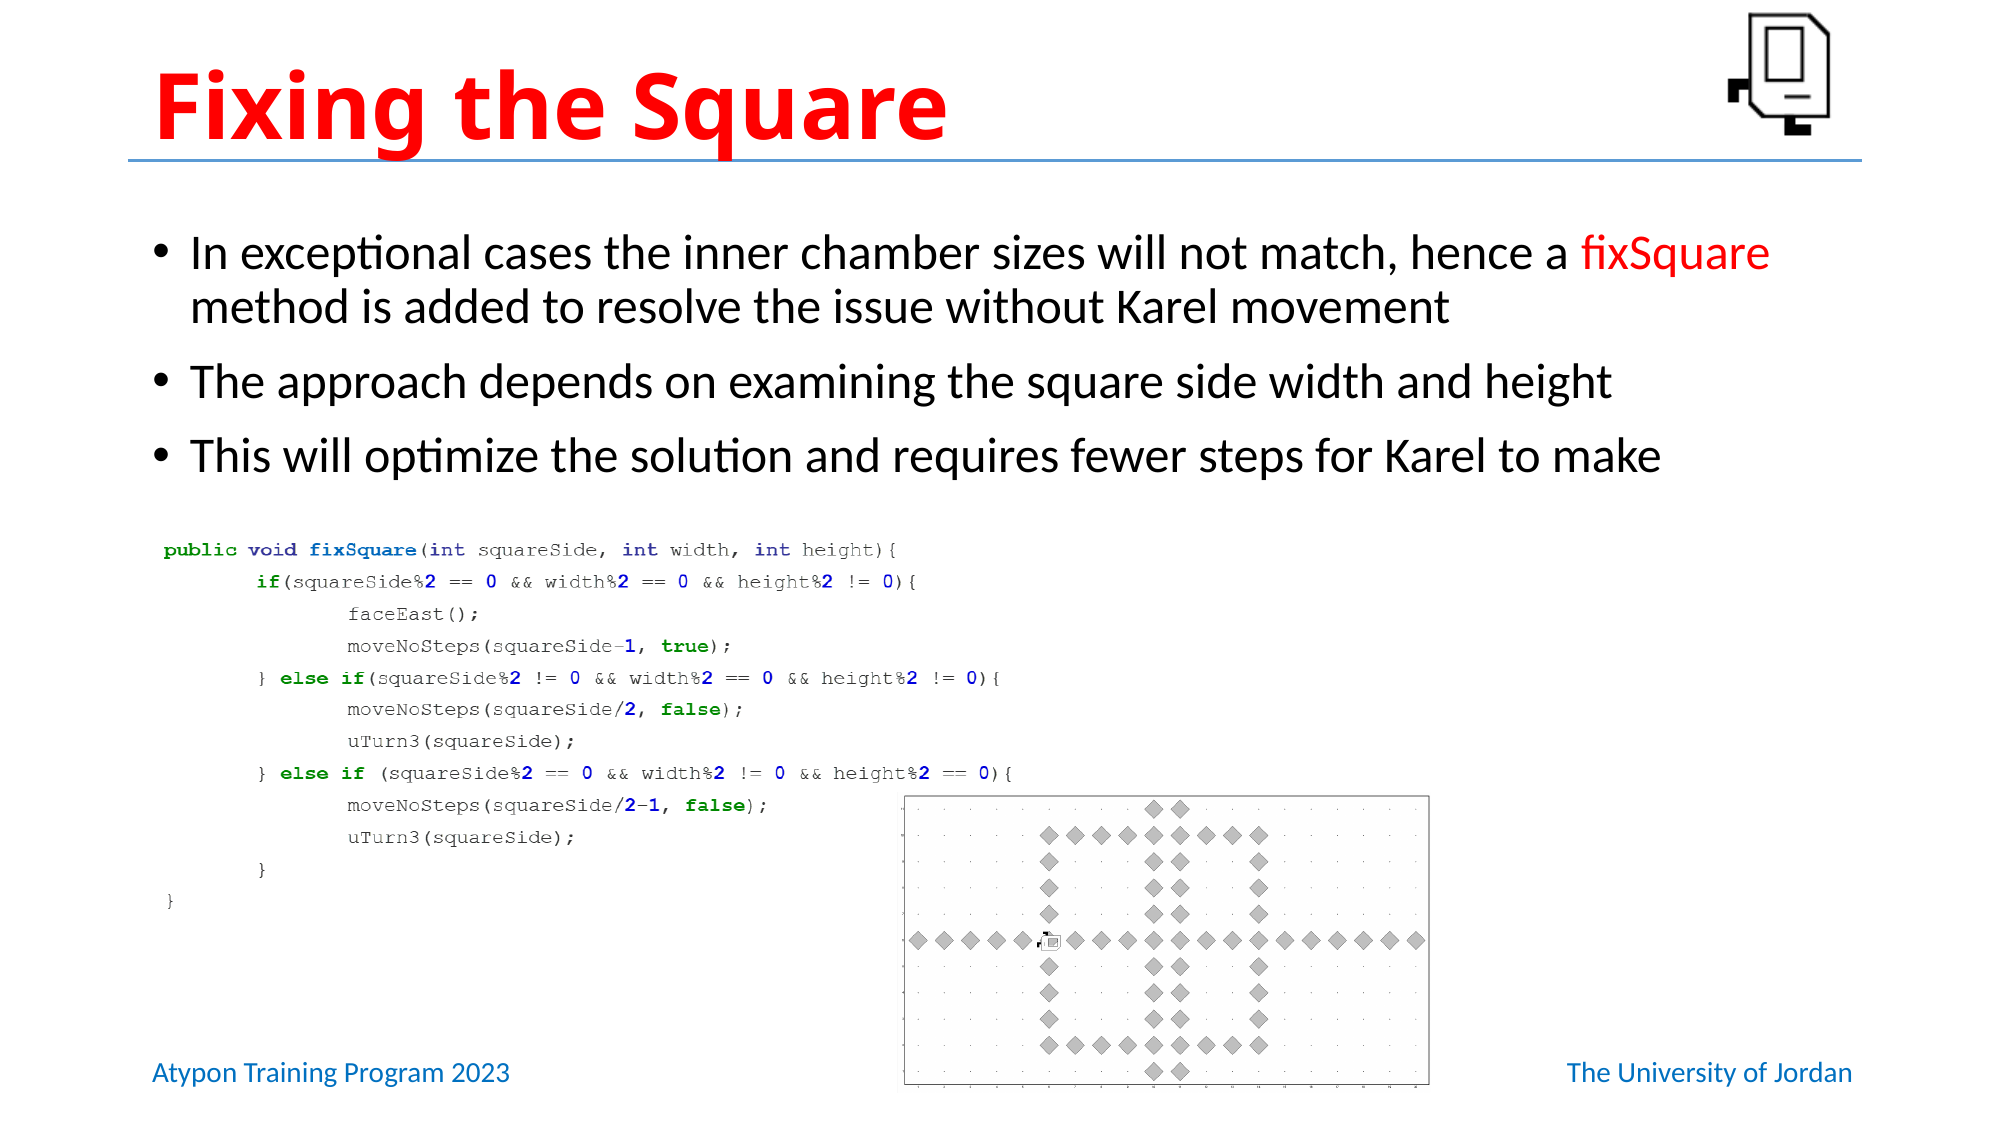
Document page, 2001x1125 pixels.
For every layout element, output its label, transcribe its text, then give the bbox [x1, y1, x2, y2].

list In exceptional cases the inner chamber sizes will not match, hence a fixSquare method is added to resolve the issue without Karel movement The approach depends on examining the square side width and height This will optimize the solution and requires fewer steps for Karel to make [137, 218, 1863, 1014]
picture [157, 536, 1431, 1093]
title Fixing the Square [137, 1, 1863, 218]
